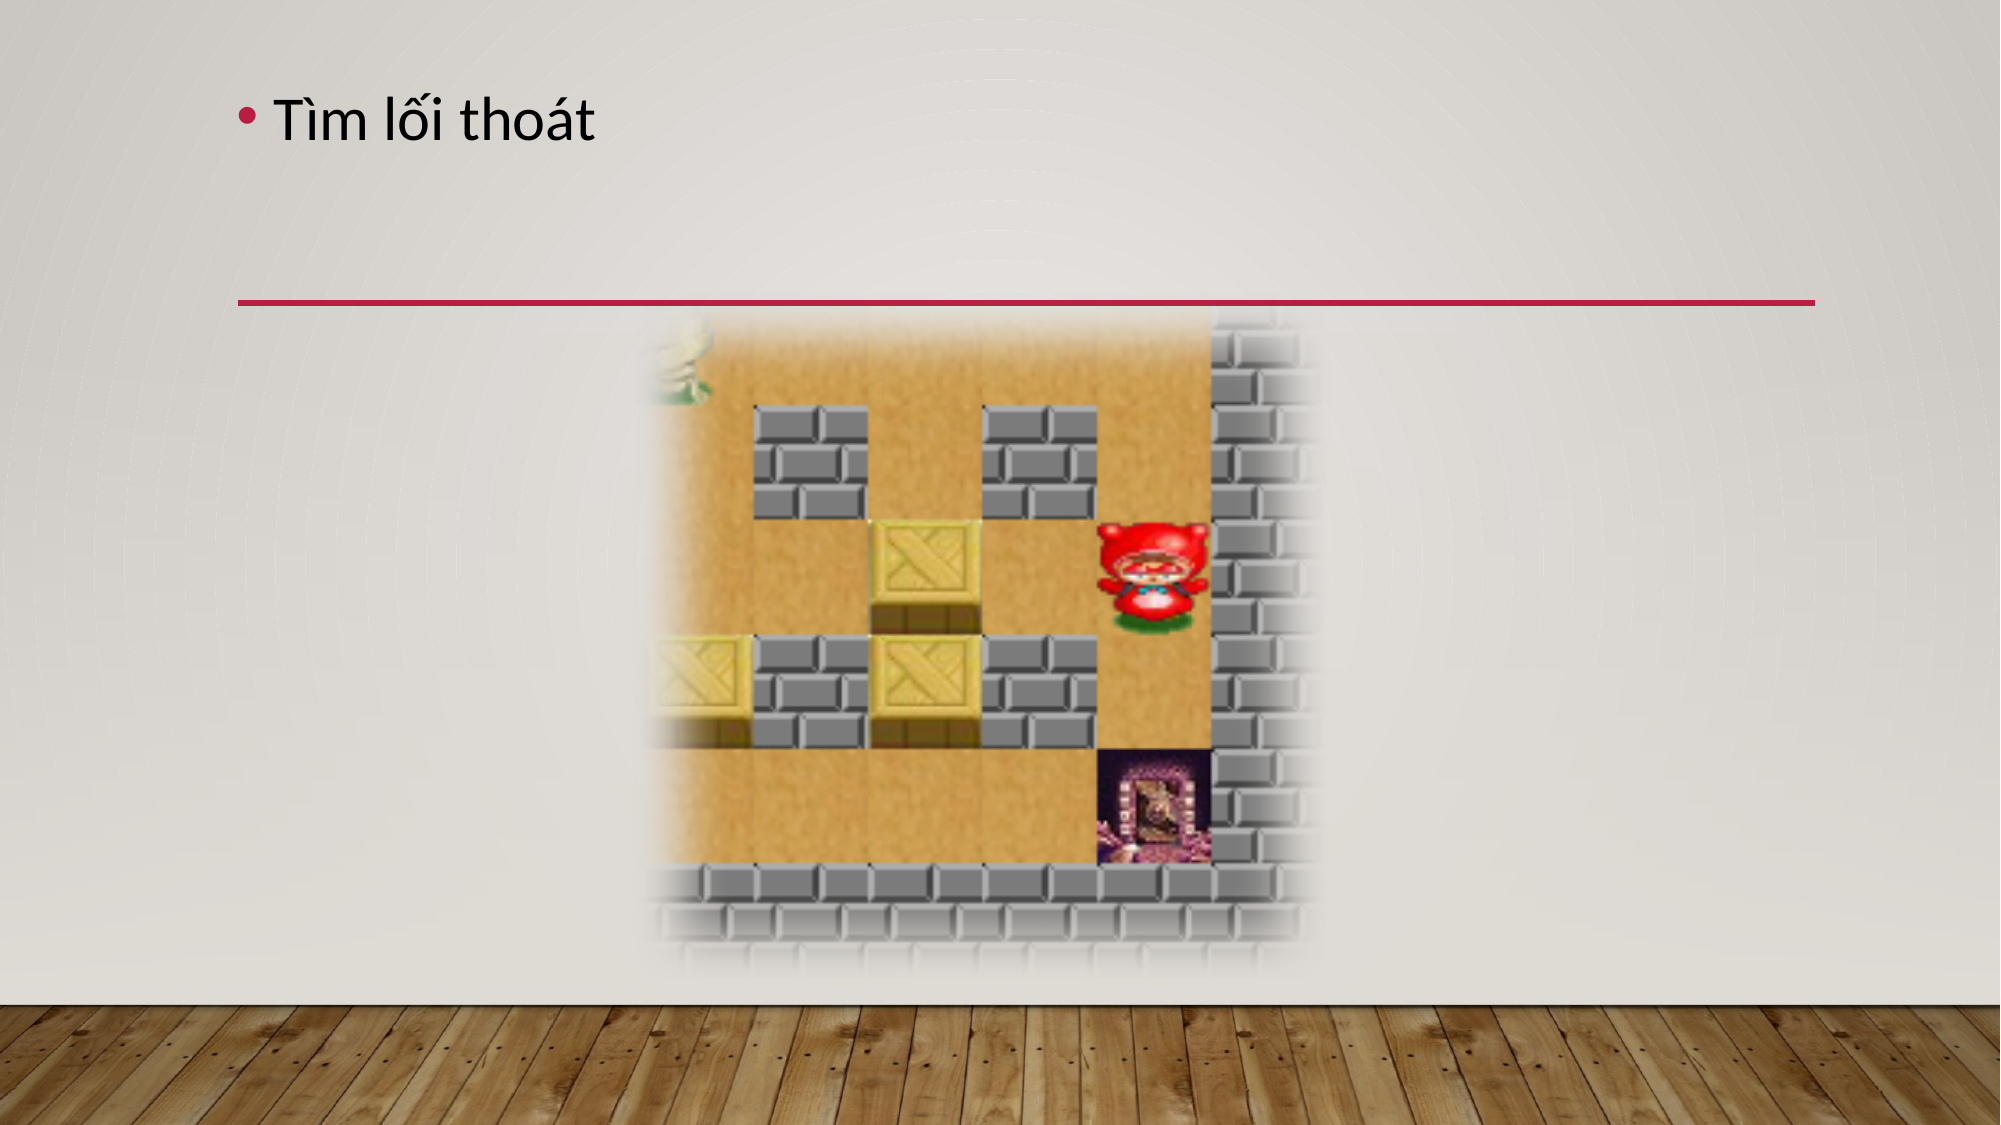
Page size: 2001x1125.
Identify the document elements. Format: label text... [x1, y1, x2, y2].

picture [0, 1005, 2000, 1125]
list Tìm lối thoát [221, 55, 1815, 291]
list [631, 290, 1332, 984]
